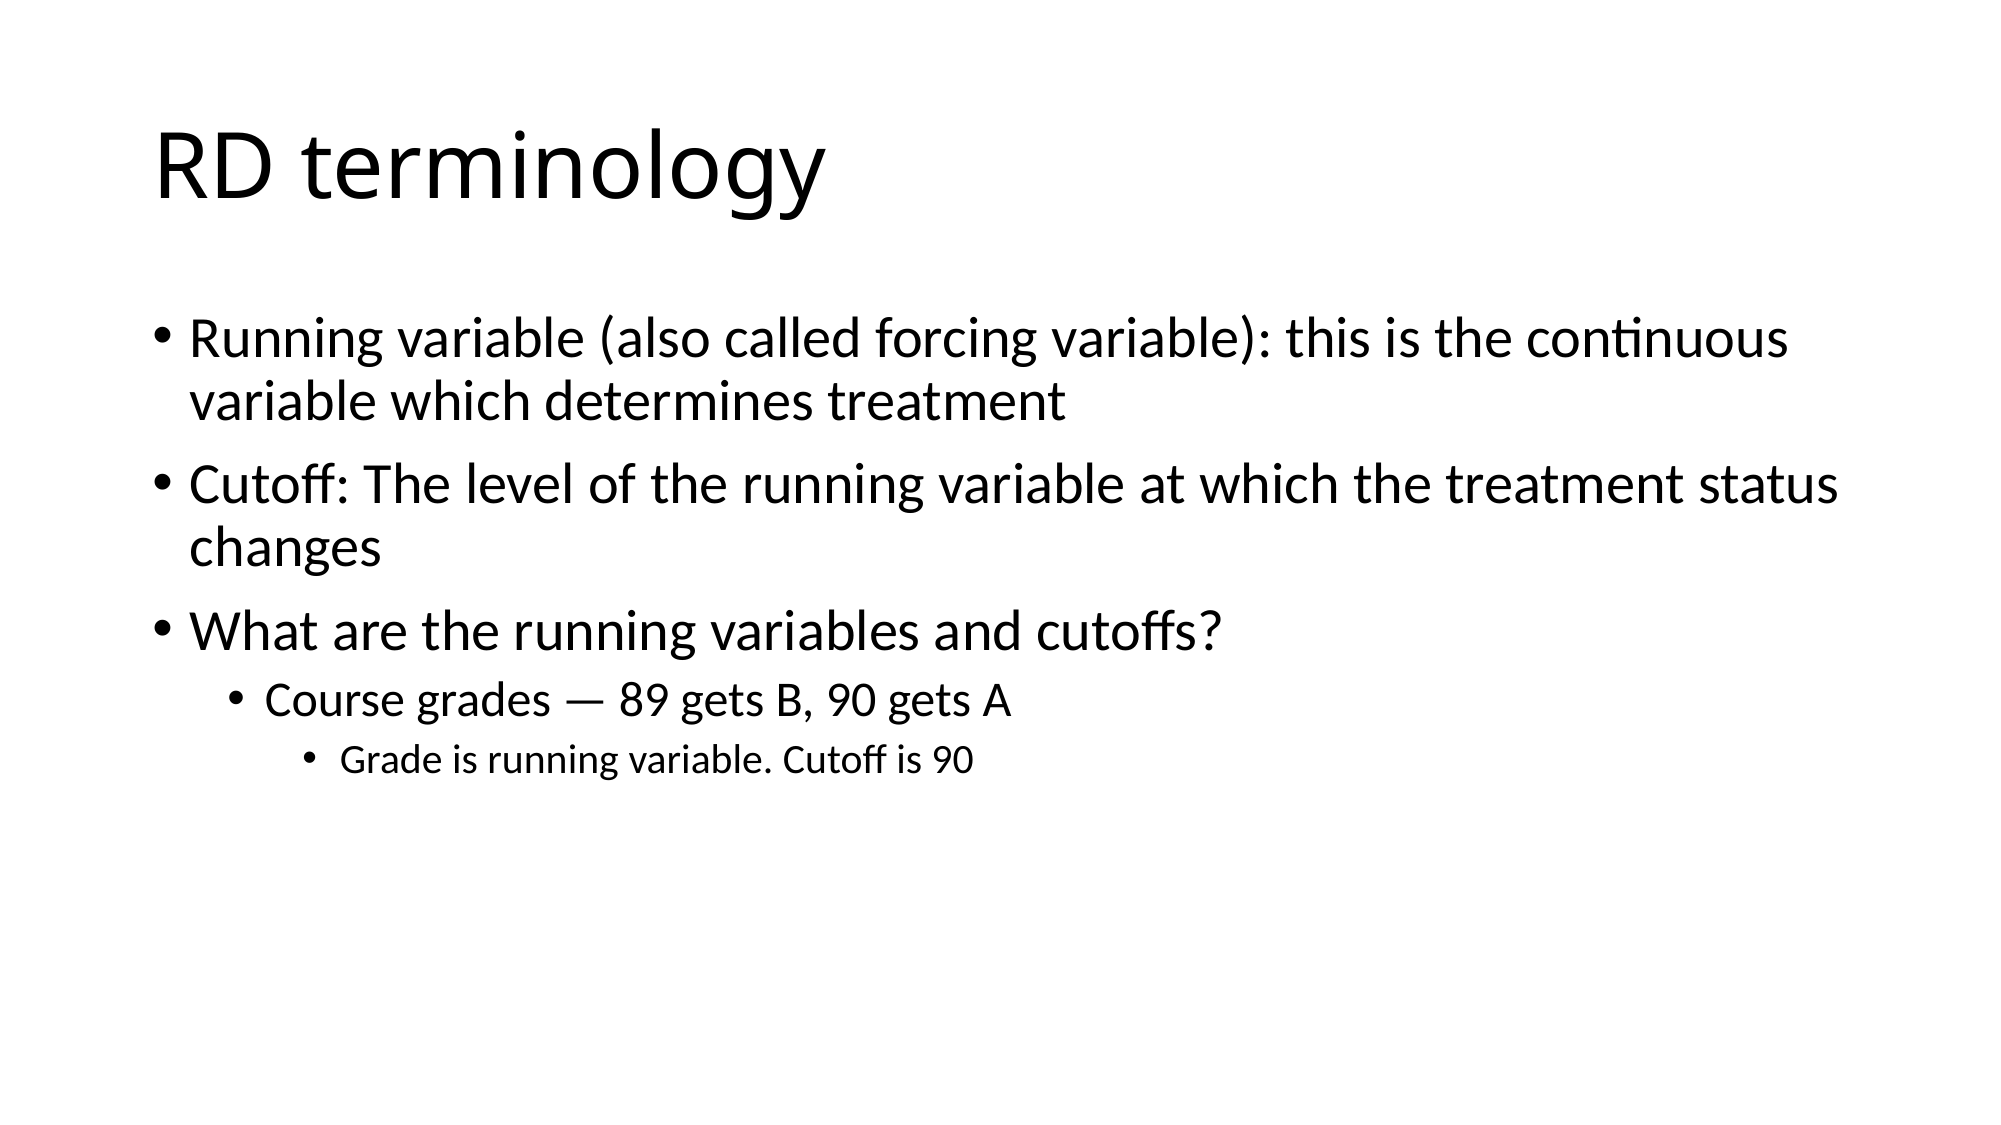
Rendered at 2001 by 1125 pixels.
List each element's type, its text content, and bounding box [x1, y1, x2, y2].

title RD terminology [137, 59, 1863, 278]
list Running variable (also called forcing variable): this is the continuous variable which determines treatment Cutoff: The level of the running variable at which the treatment status changes What are the running variables and cutoffs? Course grades — 89 gets B, 90 gets A Grade is running variable. Cutoff is 90 [137, 299, 1863, 1014]
